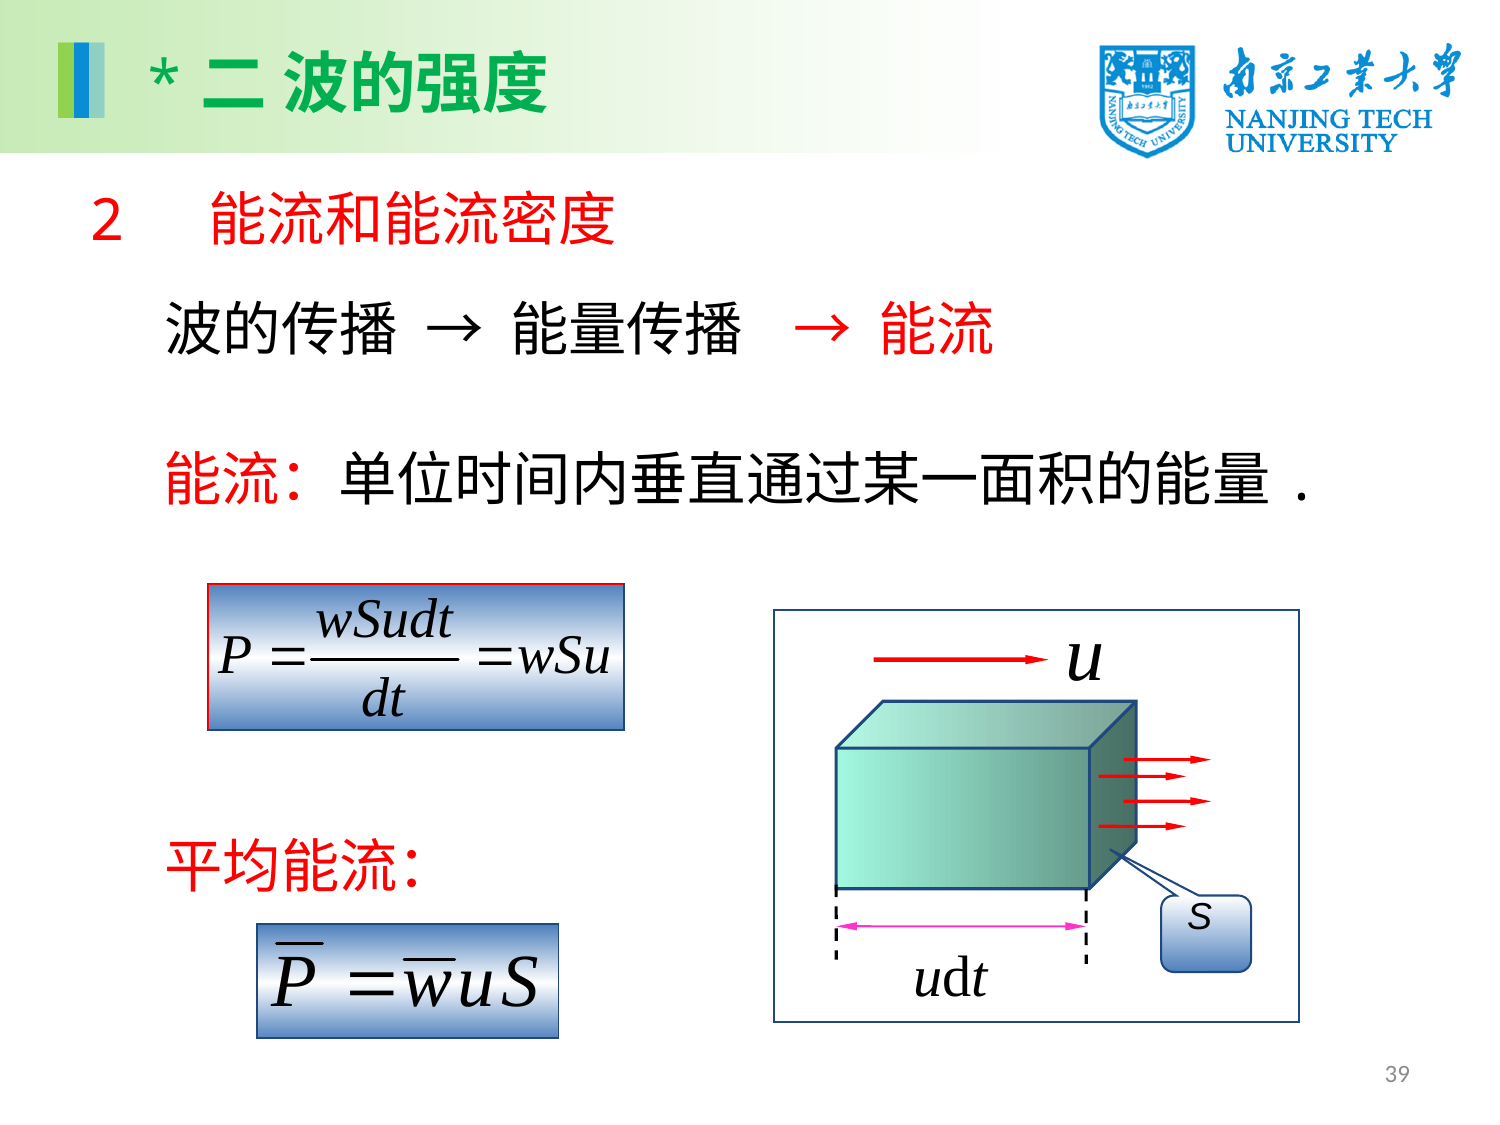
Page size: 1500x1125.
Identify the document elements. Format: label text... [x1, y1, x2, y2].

picture [0, 0, 1500, 1125]
text_box 2 能流和能流密度 [74, 160, 665, 260]
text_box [773, 609, 1299, 1023]
text_box → 能流 [911, 284, 1050, 370]
text_box → 能量传播 [410, 284, 911, 370]
text_box 波的传播 [150, 284, 410, 370]
slide_number 39 [1074, 1042, 1425, 1103]
text_box *二 波的强度 [49, 32, 589, 128]
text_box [208, 584, 624, 730]
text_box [257, 924, 558, 1038]
text_box 平均能流： [150, 808, 502, 907]
text_box 能流：单位时间内垂直通过某一面积的能量. [148, 421, 1425, 520]
